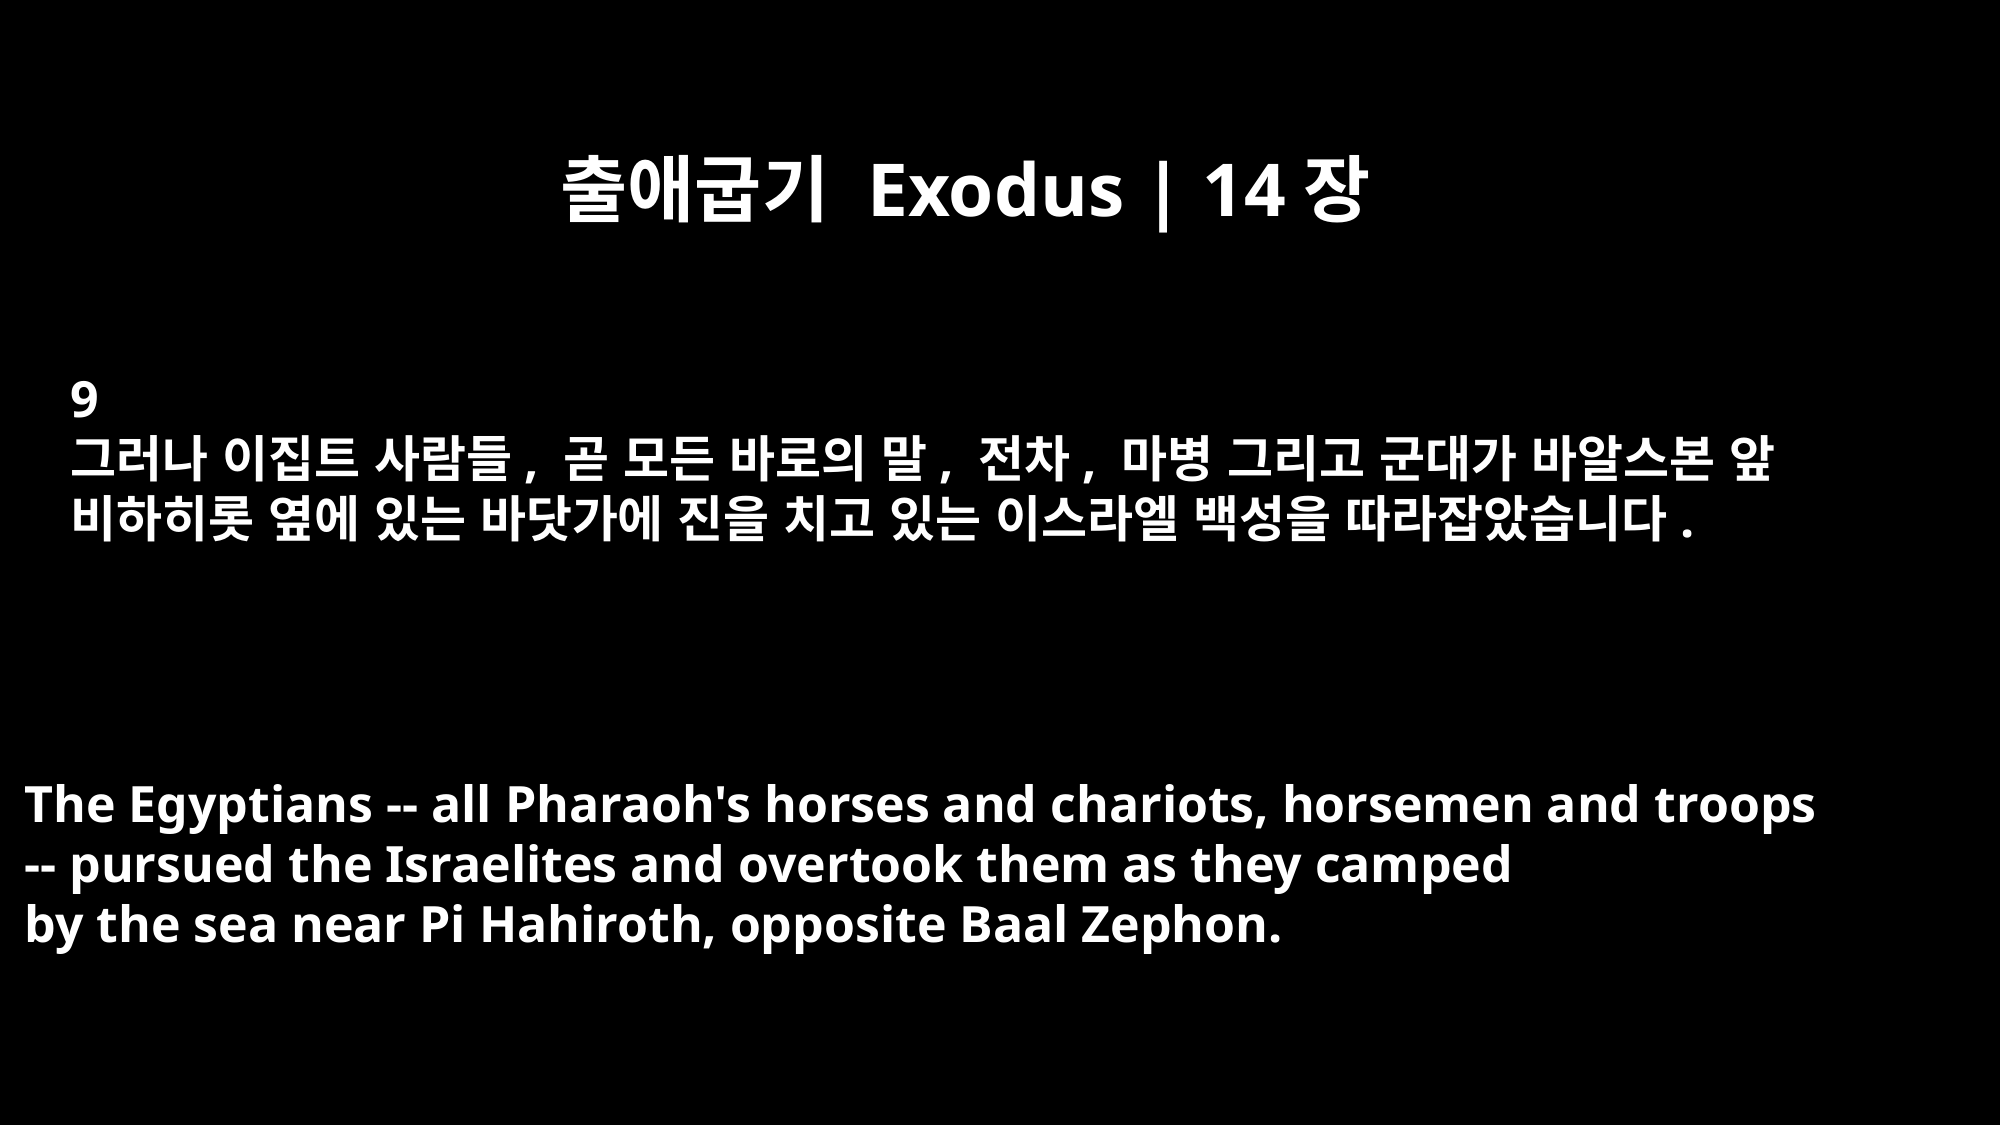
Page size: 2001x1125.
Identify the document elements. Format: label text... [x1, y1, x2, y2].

text_box 출애굽기 Exodus | 14장 [545, 136, 1387, 239]
text_box The Egyptians -- all Pharaoh's horses and chariots, horsemen and troops -- pursued the Israelites and overtook them as they camped by the sea near Pi Hahiroth, opposite Baal Zephon. [9, 764, 1845, 960]
text_box 9 그러나 이집트 사람들, 곧 모든 바로의 말, 전차, 마병 그리고 군대가 바알스본 앞 비하히롯 옆에 있는 바닷가에 진을 치고 있는 이스라엘 백성을 따라잡았습니다. [55, 359, 1805, 555]
